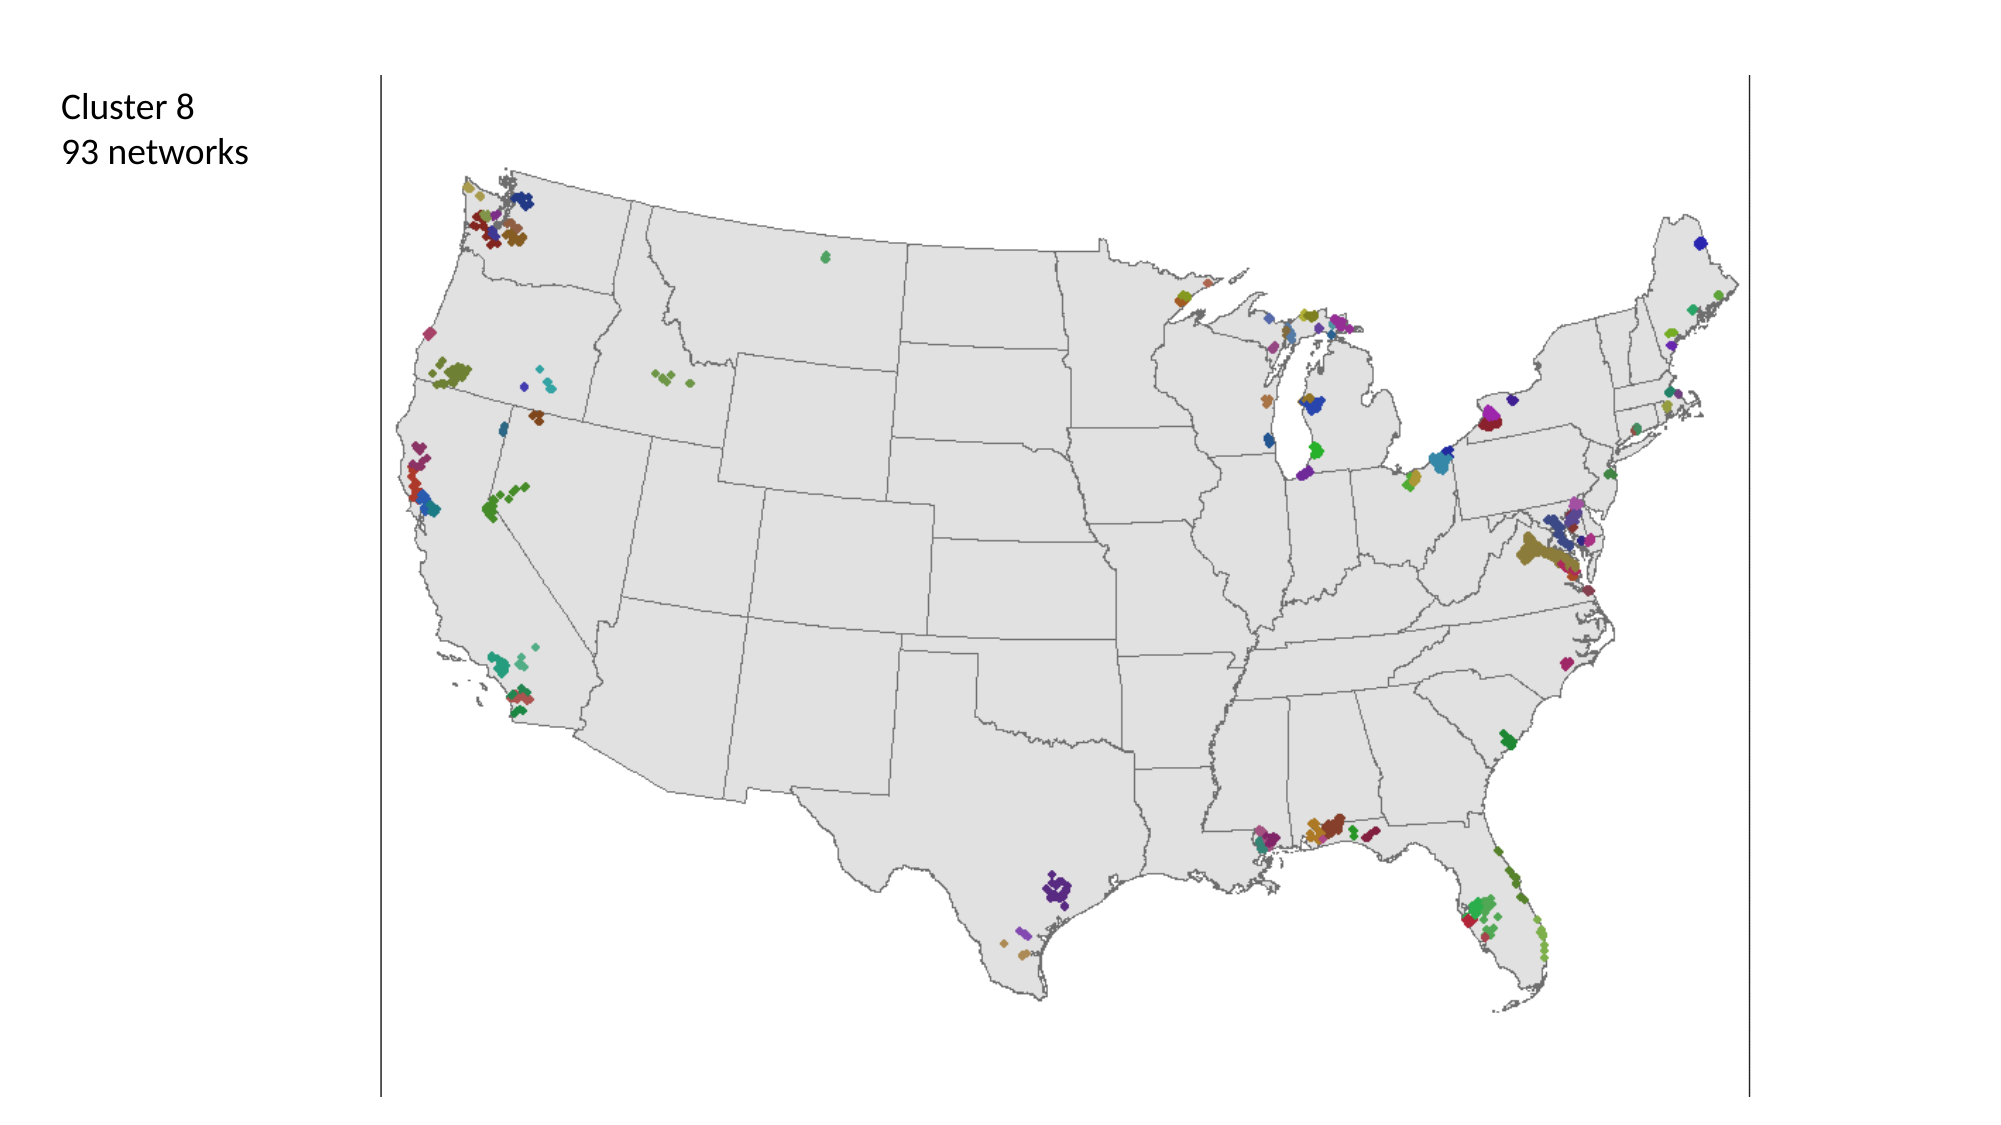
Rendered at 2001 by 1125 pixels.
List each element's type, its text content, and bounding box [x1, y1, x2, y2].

picture [376, 74, 1751, 1097]
text_box Cluster 8 93 networks [46, 74, 376, 225]
